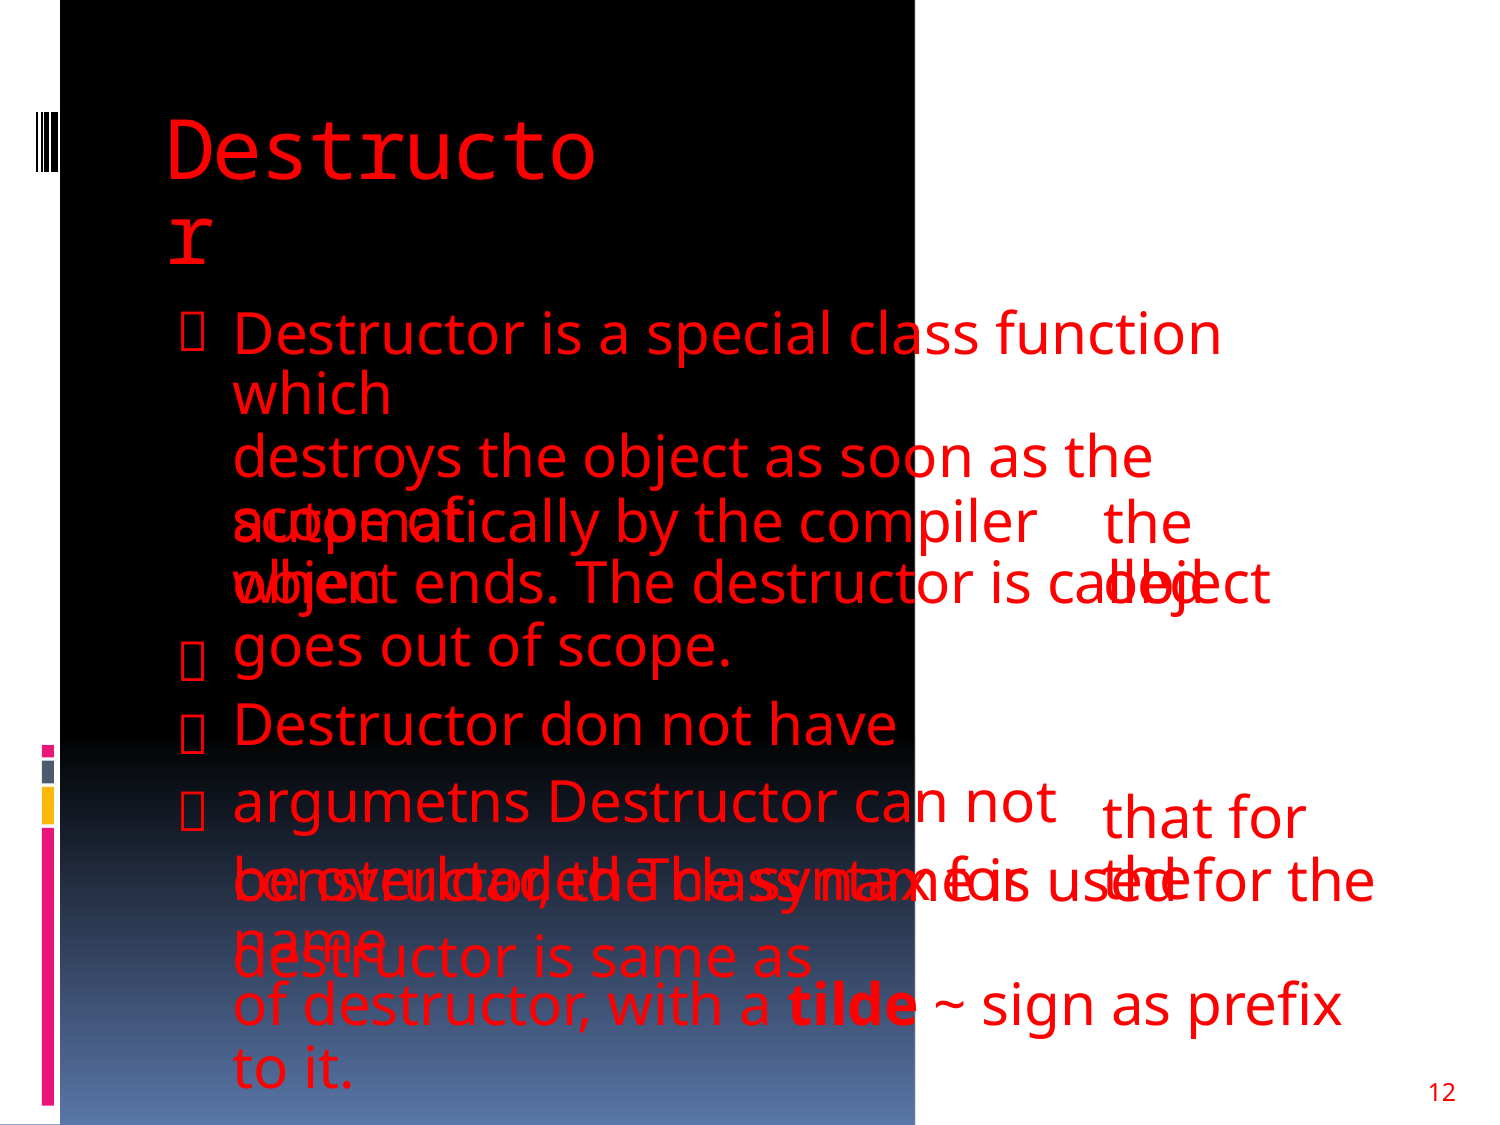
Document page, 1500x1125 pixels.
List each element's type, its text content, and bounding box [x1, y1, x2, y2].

text_box    [174, 630, 213, 846]
text_box Destructor is a special class function which destroys the object as soon as the scope of object ends. The destructor is called [230, 302, 1266, 491]
text_box [41, 758, 54, 785]
text_box that for the [1100, 787, 1387, 850]
text_box [41, 744, 54, 758]
text_box  [174, 300, 213, 361]
text_box 12 [1425, 1077, 1458, 1108]
text_box [0, 0, 60, 1125]
text_box constructor, the class name is used for the name of destructor, with a tilde ~ sign as prefix to it. [230, 850, 1396, 976]
text_box automatically by the compiler when goes out of scope. Destructor don not have argumetns Destructor can not be overloaded The syntax for destructor is same as [230, 491, 1104, 850]
text_box [41, 826, 54, 1106]
text_box the object [1101, 491, 1358, 554]
text_box [60, 0, 1500, 1125]
text_box Destructor [162, 106, 617, 194]
text_box [41, 785, 54, 826]
